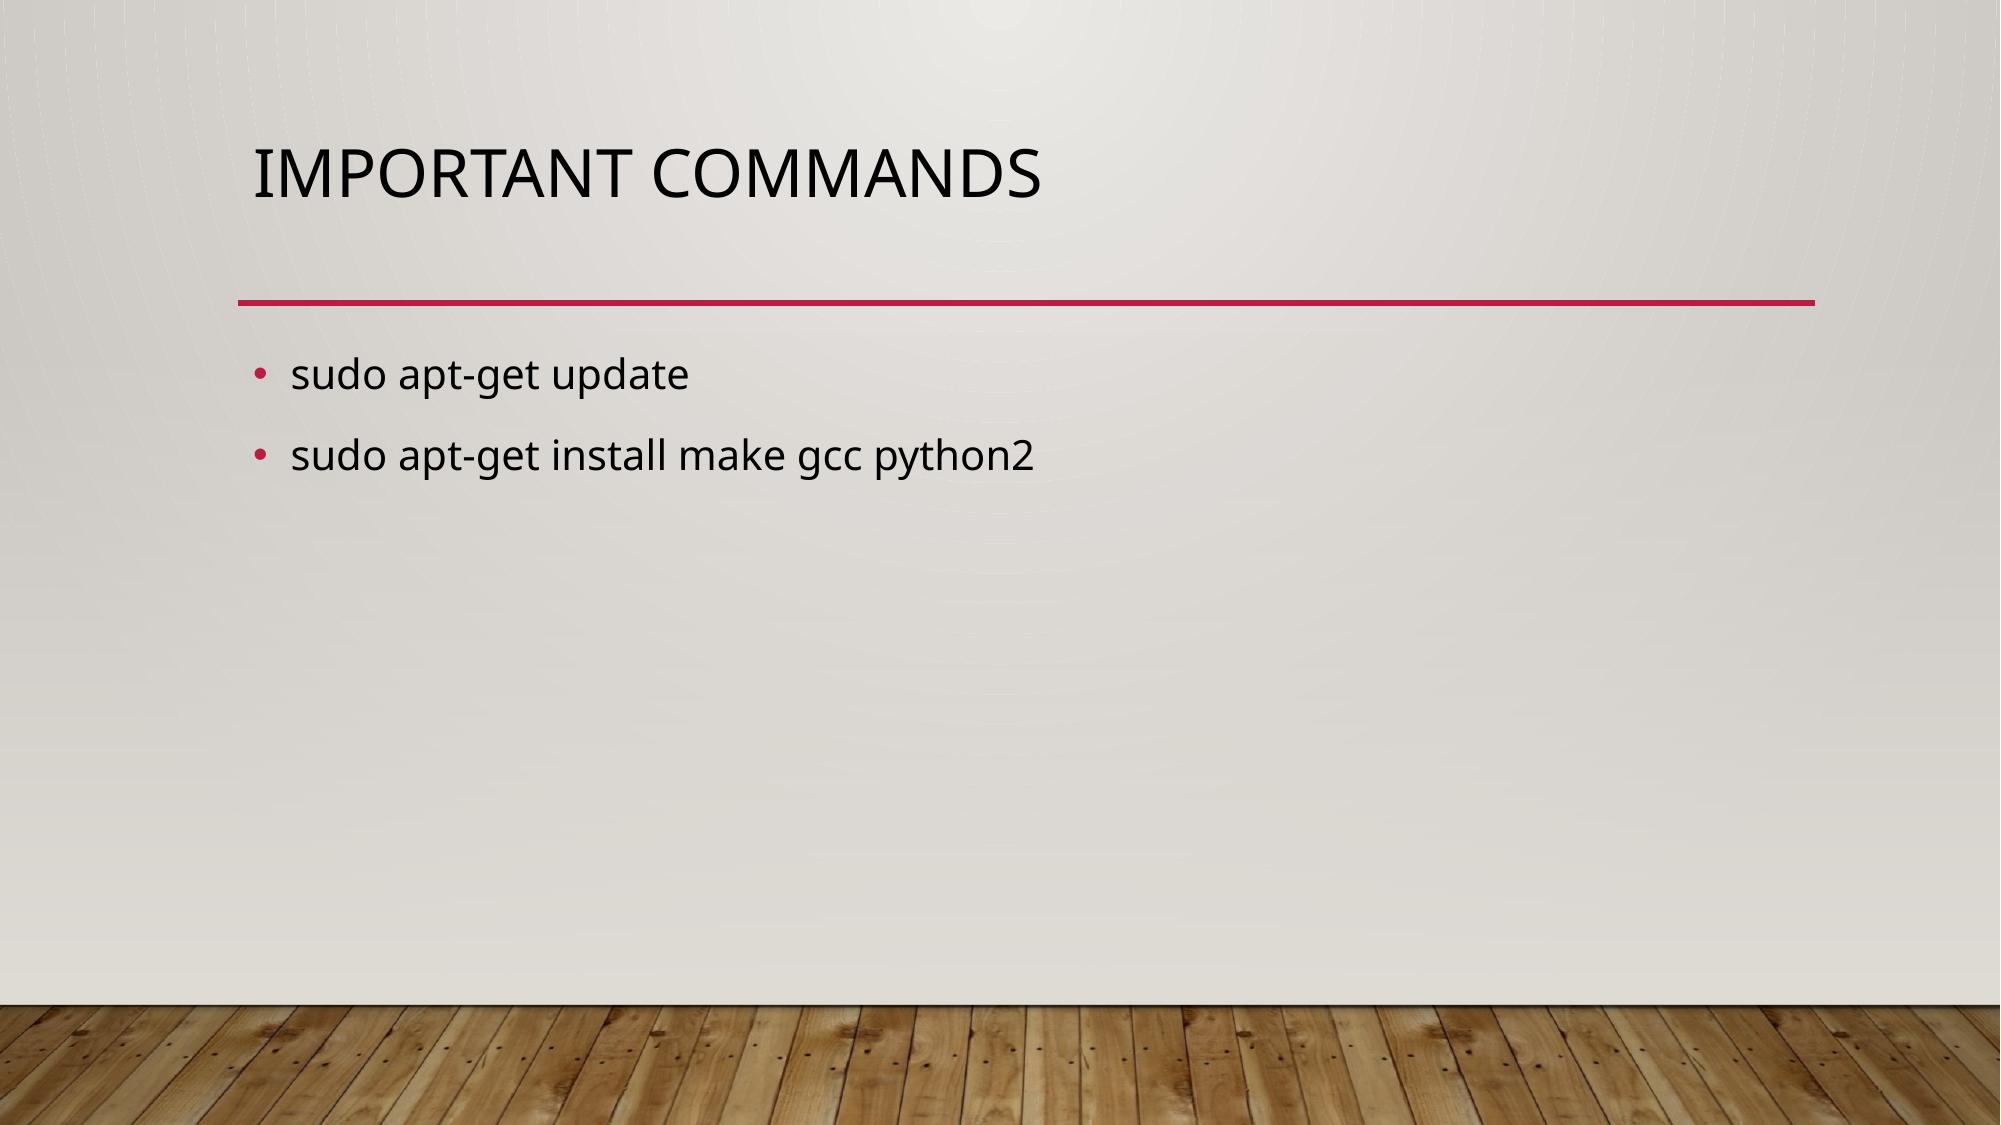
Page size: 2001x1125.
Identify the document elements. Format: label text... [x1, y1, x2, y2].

list sudo apt-get update sudo apt-get install make gcc python2 [238, 330, 1814, 897]
picture [0, 1005, 2000, 1125]
title Important Commands [238, 131, 1814, 305]
